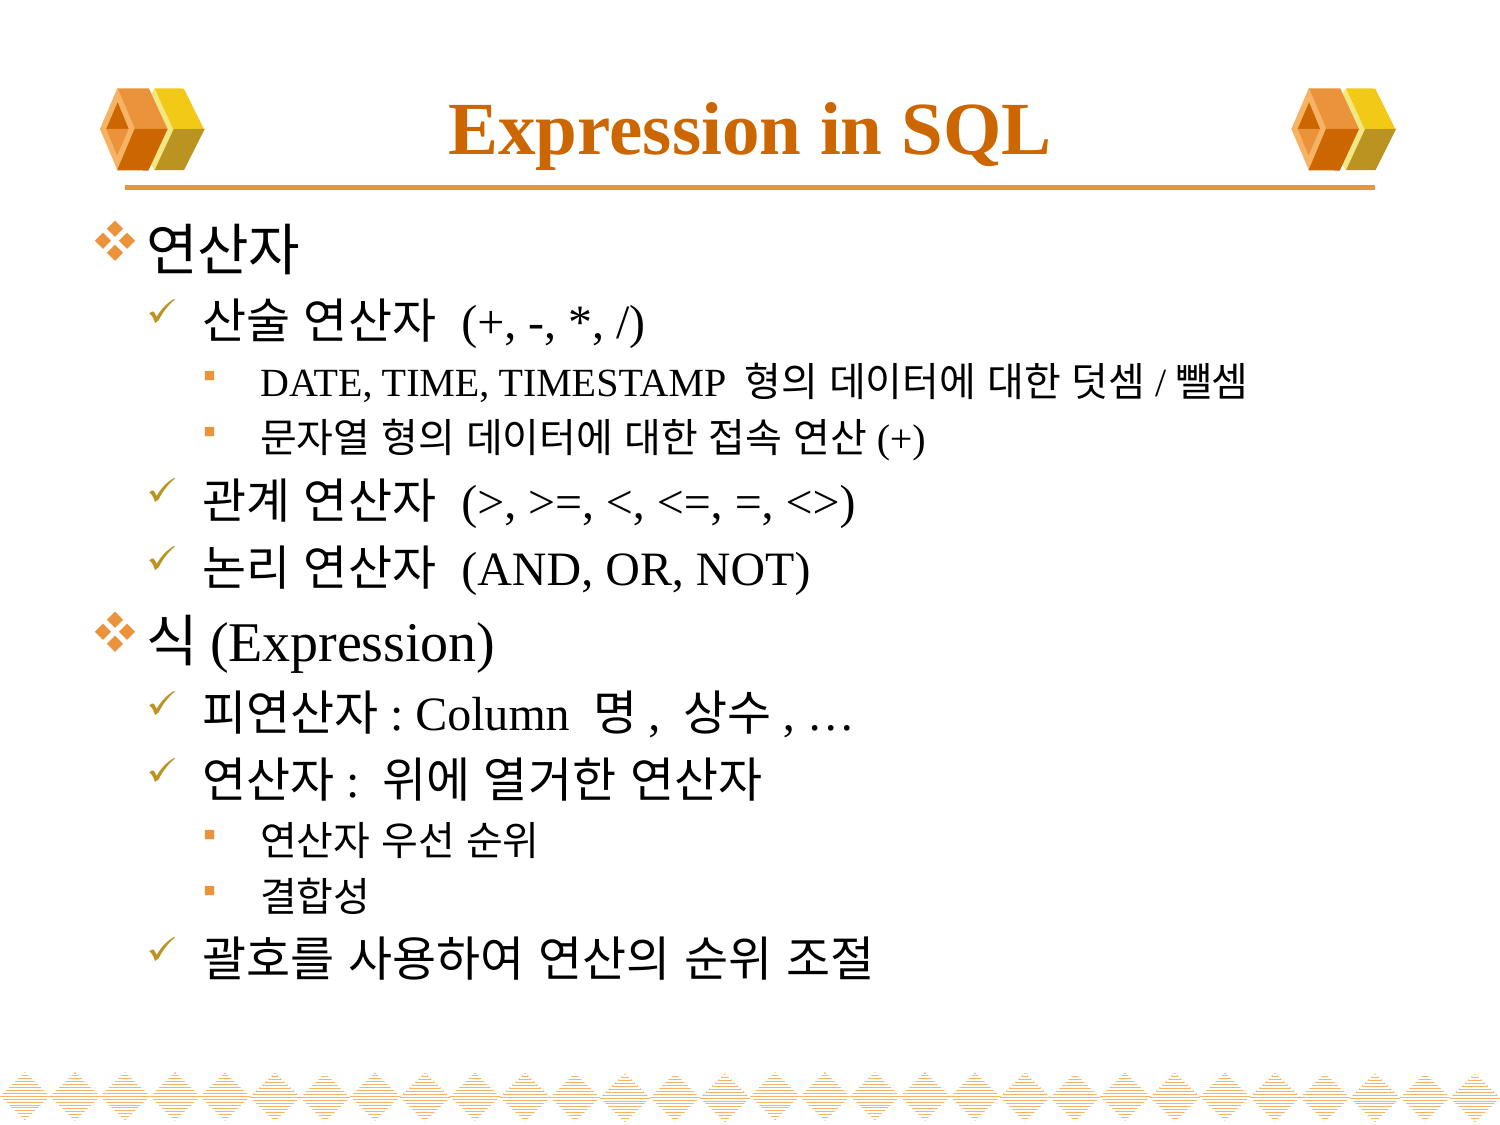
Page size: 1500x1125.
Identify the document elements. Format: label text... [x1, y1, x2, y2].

title Expression in SQL [75, 67, 1425, 182]
list 연산자 산술 연산자 (+, -, *, /) DATE, TIME, TIMESTAMP 형의 데이터에 대한 덧셈/뺄셈 문자열 형의 데이터에 대한 접속 연산(+) 관계 연산자 (>, >=, <, <=, =, <>) 논리 연산자 (AND, OR, NOT) 식(Expression) 피연산자: Column 명, 상수, … 연산자: 위에 열거한 연산자 연산자 우선 순위 결합성 괄호를 사용하여 연산의 순위 조절 [75, 202, 1425, 1004]
